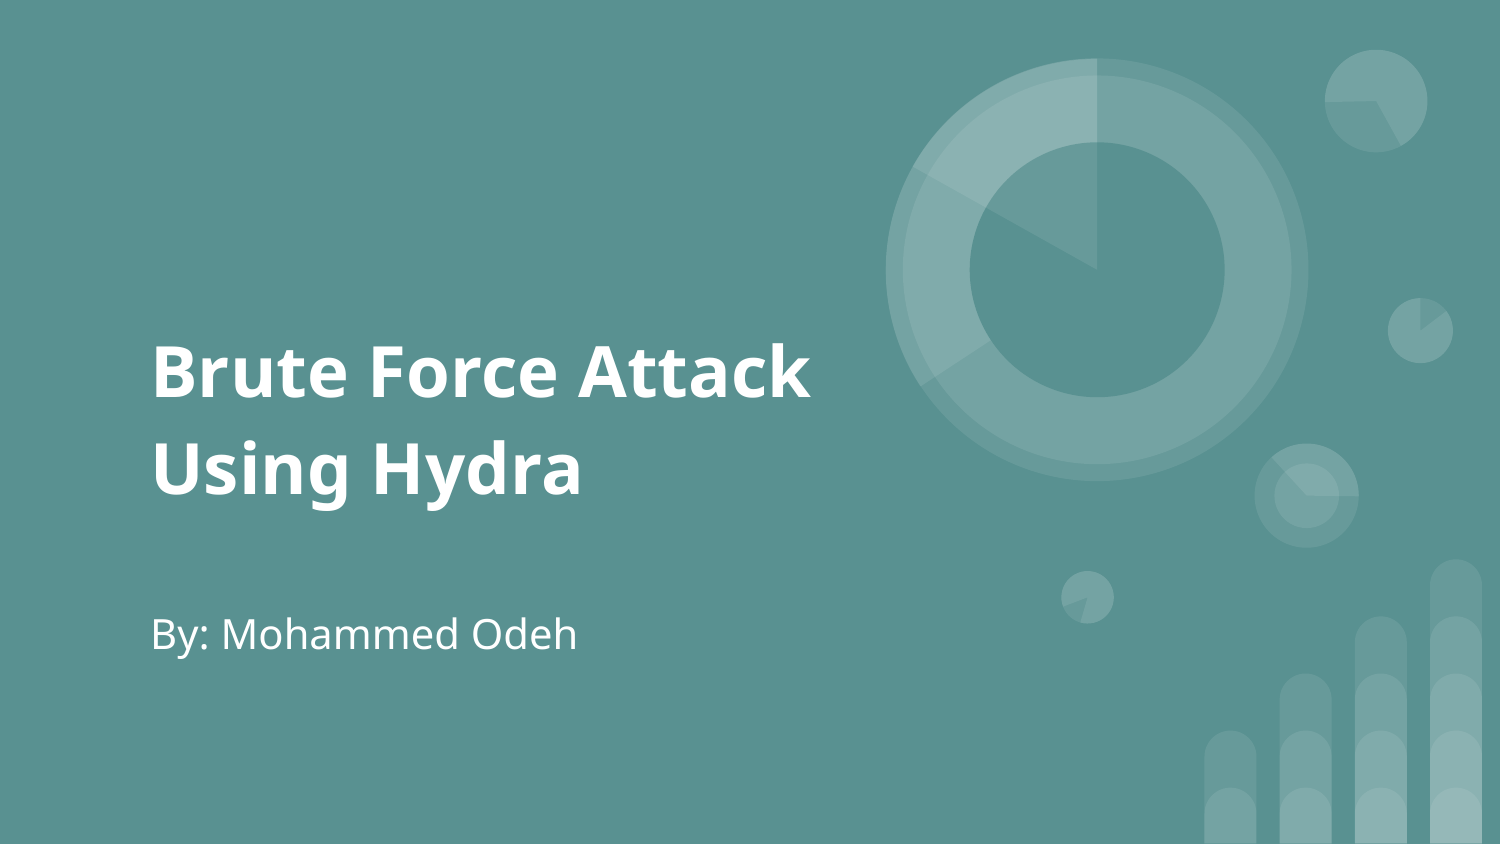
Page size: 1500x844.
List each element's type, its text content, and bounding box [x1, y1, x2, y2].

title Brute Force Attack Using Hydra [135, 264, 834, 572]
subtitle By: Mohammed Odeh [135, 589, 834, 704]
